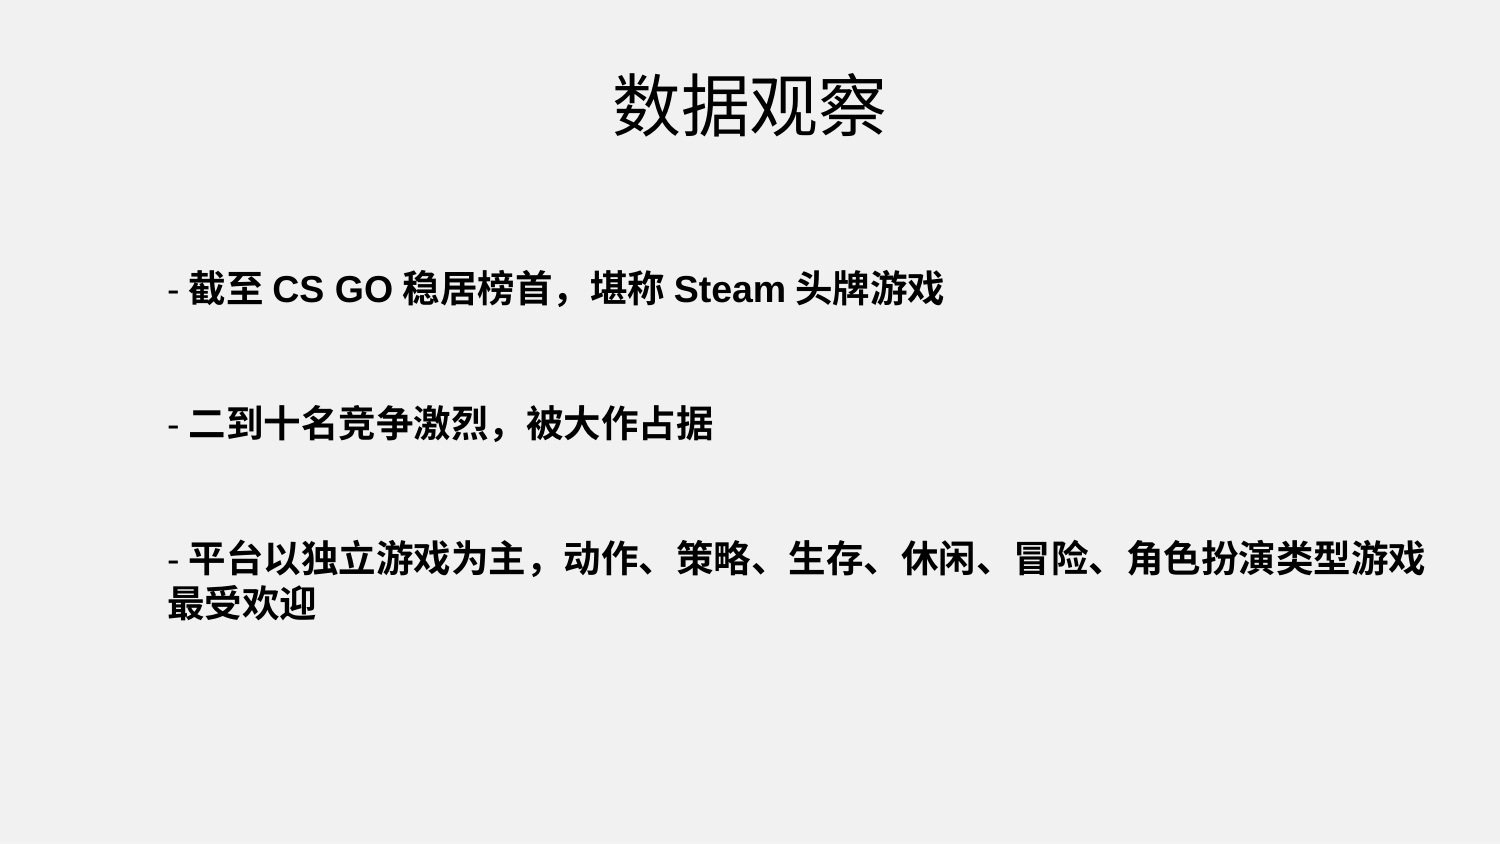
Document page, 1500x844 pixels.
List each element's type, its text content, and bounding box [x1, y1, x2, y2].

title 数据观察 [75, 33, 1425, 175]
text_box -截至CS GO稳居榜首，堪称Steam头牌游戏 -二到十名竞争激烈，被大作占据 -平台以独立游戏为主，动作、策略、生存、休闲、冒险、角色扮演类型游戏最受欢迎 [152, 257, 1447, 633]
